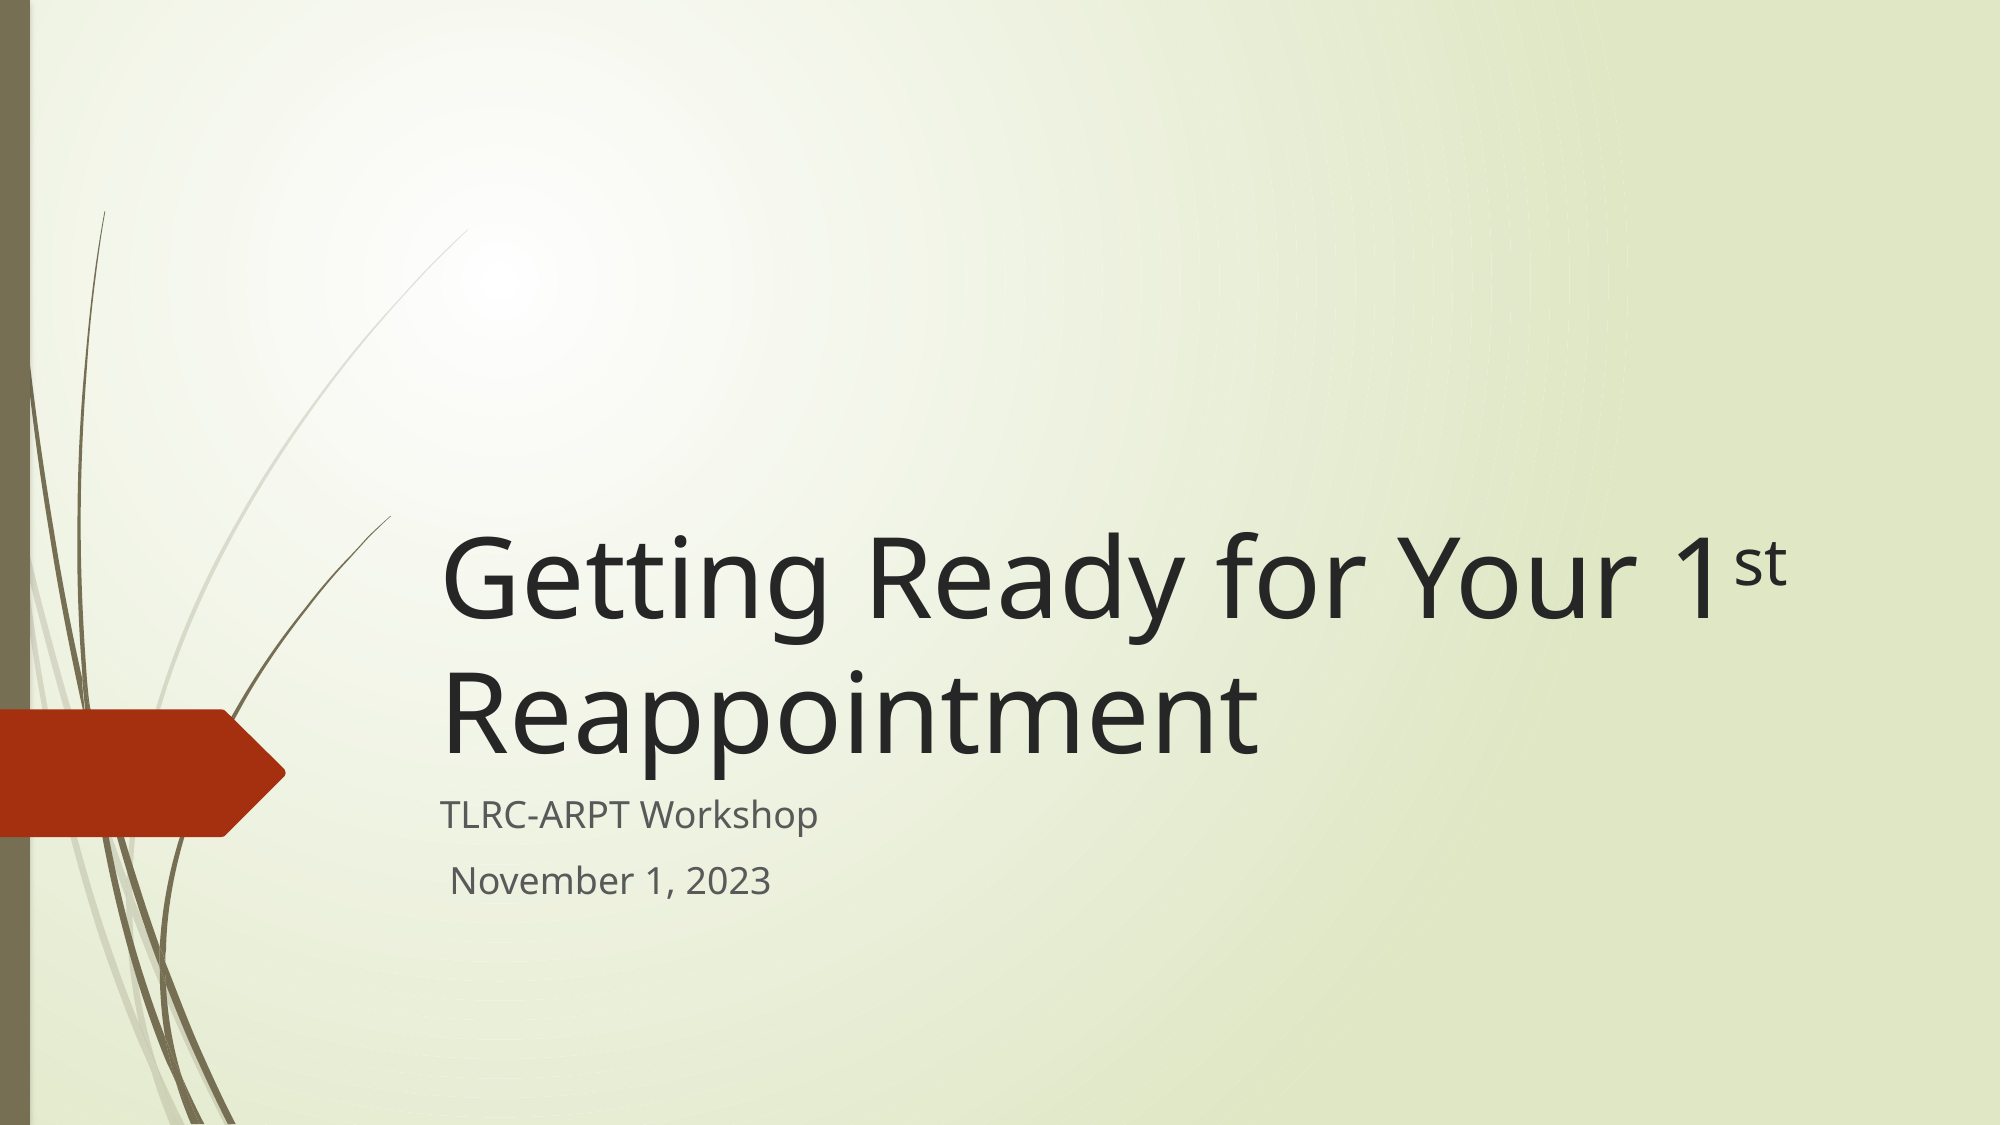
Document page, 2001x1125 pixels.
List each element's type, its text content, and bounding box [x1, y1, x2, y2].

title Getting Ready for Your 1st Reappointment [424, 412, 1888, 783]
subtitle TLRC-ARPT Workshop November 1, 2023 [424, 783, 1888, 969]
